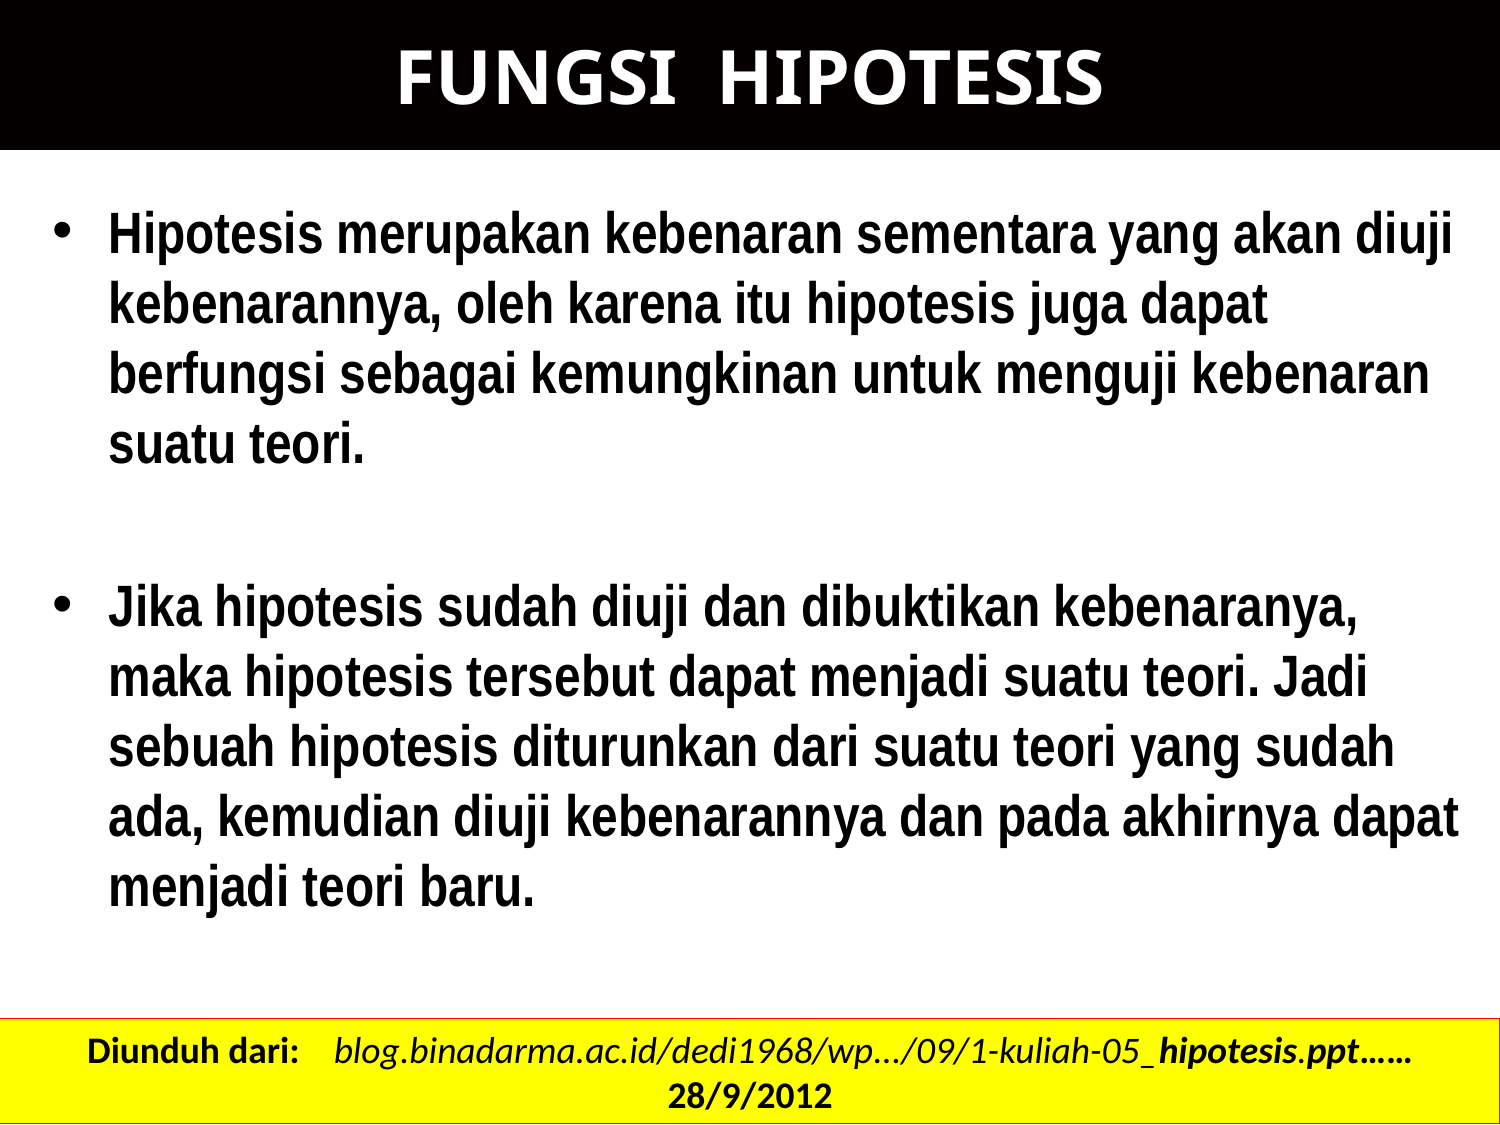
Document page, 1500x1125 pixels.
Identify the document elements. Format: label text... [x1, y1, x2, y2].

text_box Diunduh dari: blog.binadarma.ac.id/dedi1968/wp.../09/1-kuliah-05_hipotesis.ppt…… 28/9/2012 [0, 1018, 1500, 1124]
list Hipotesis merupakan kebenaran sementara yang akan diuji kebenarannya, oleh karena itu hipotesis juga dapat berfungsi sebagai kemungkinan untuk menguji kebenaran suatu teori. Jika hipotesis sudah diuji dan dibuktikan kebenaranya, maka hipotesis tersebut dapat menjadi suatu teori. Jadi sebuah hipotesis diturunkan dari suatu teori yang sudah ada, kemudian diuji kebenarannya dan pada akhirnya dapat menjadi teori baru. [37, 187, 1475, 930]
title FUNGSI HIPOTESIS [0, 0, 1500, 150]
